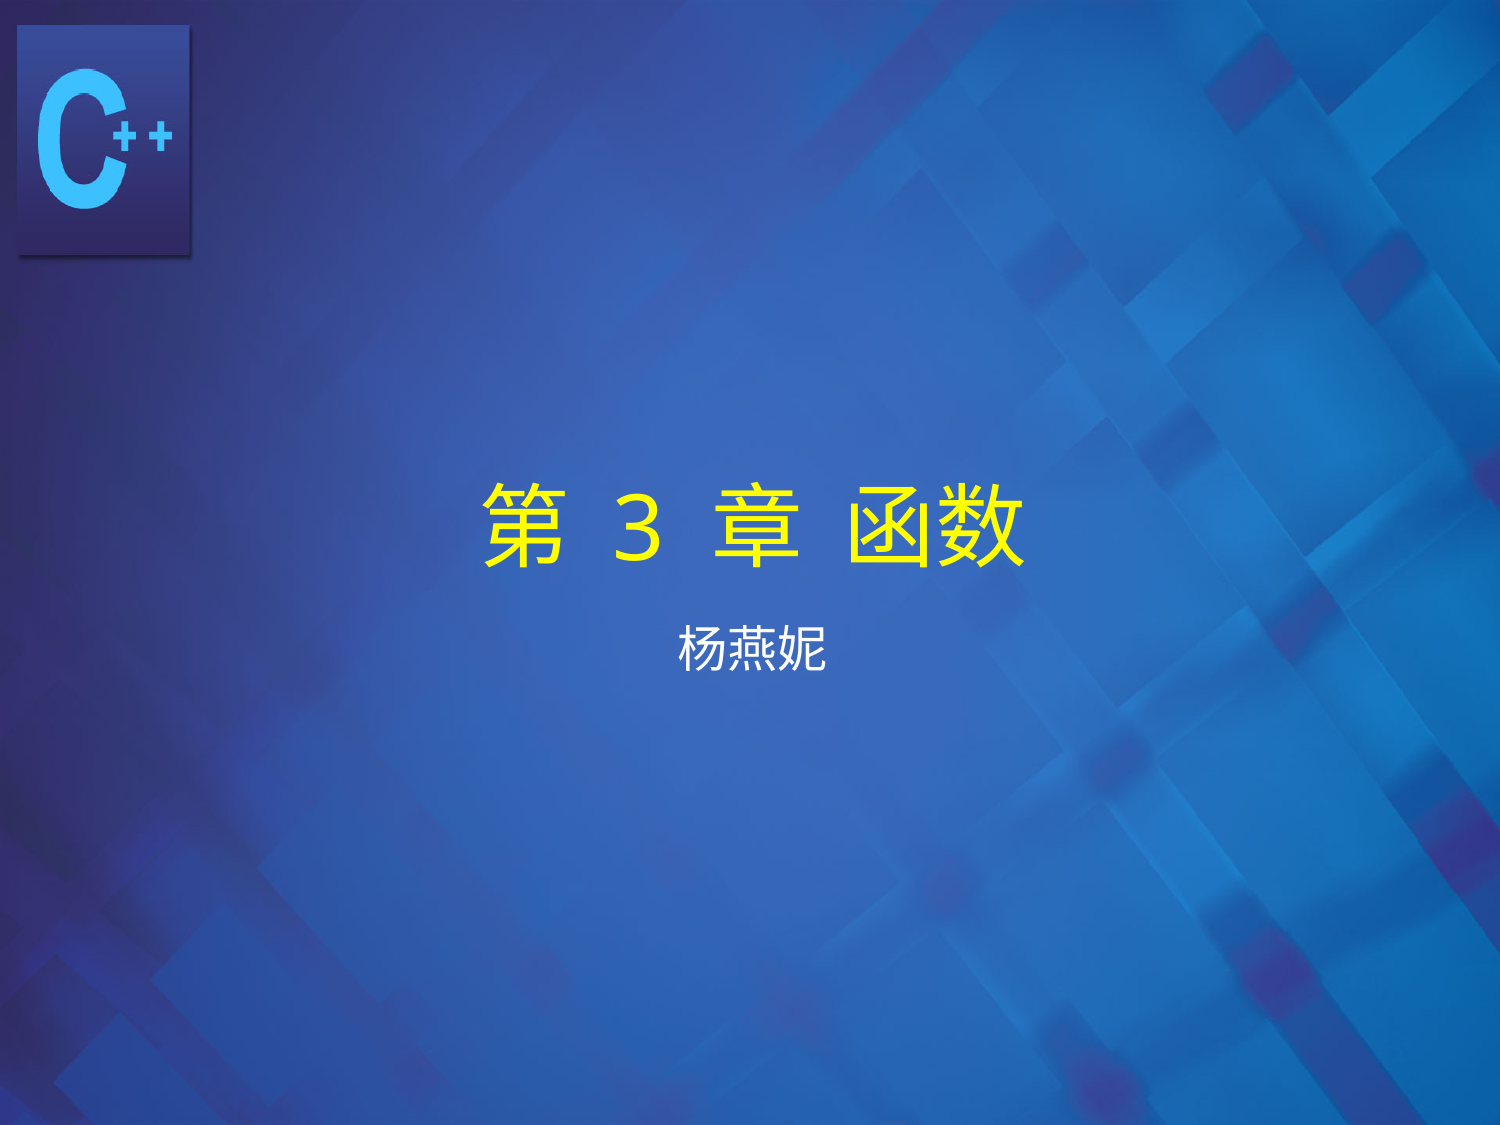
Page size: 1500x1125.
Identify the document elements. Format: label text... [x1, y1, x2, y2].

picture [0, 0, 1500, 1125]
title 第 3 章 函数 [59, 345, 1447, 587]
subtitle 杨燕妮 [346, 609, 1160, 898]
